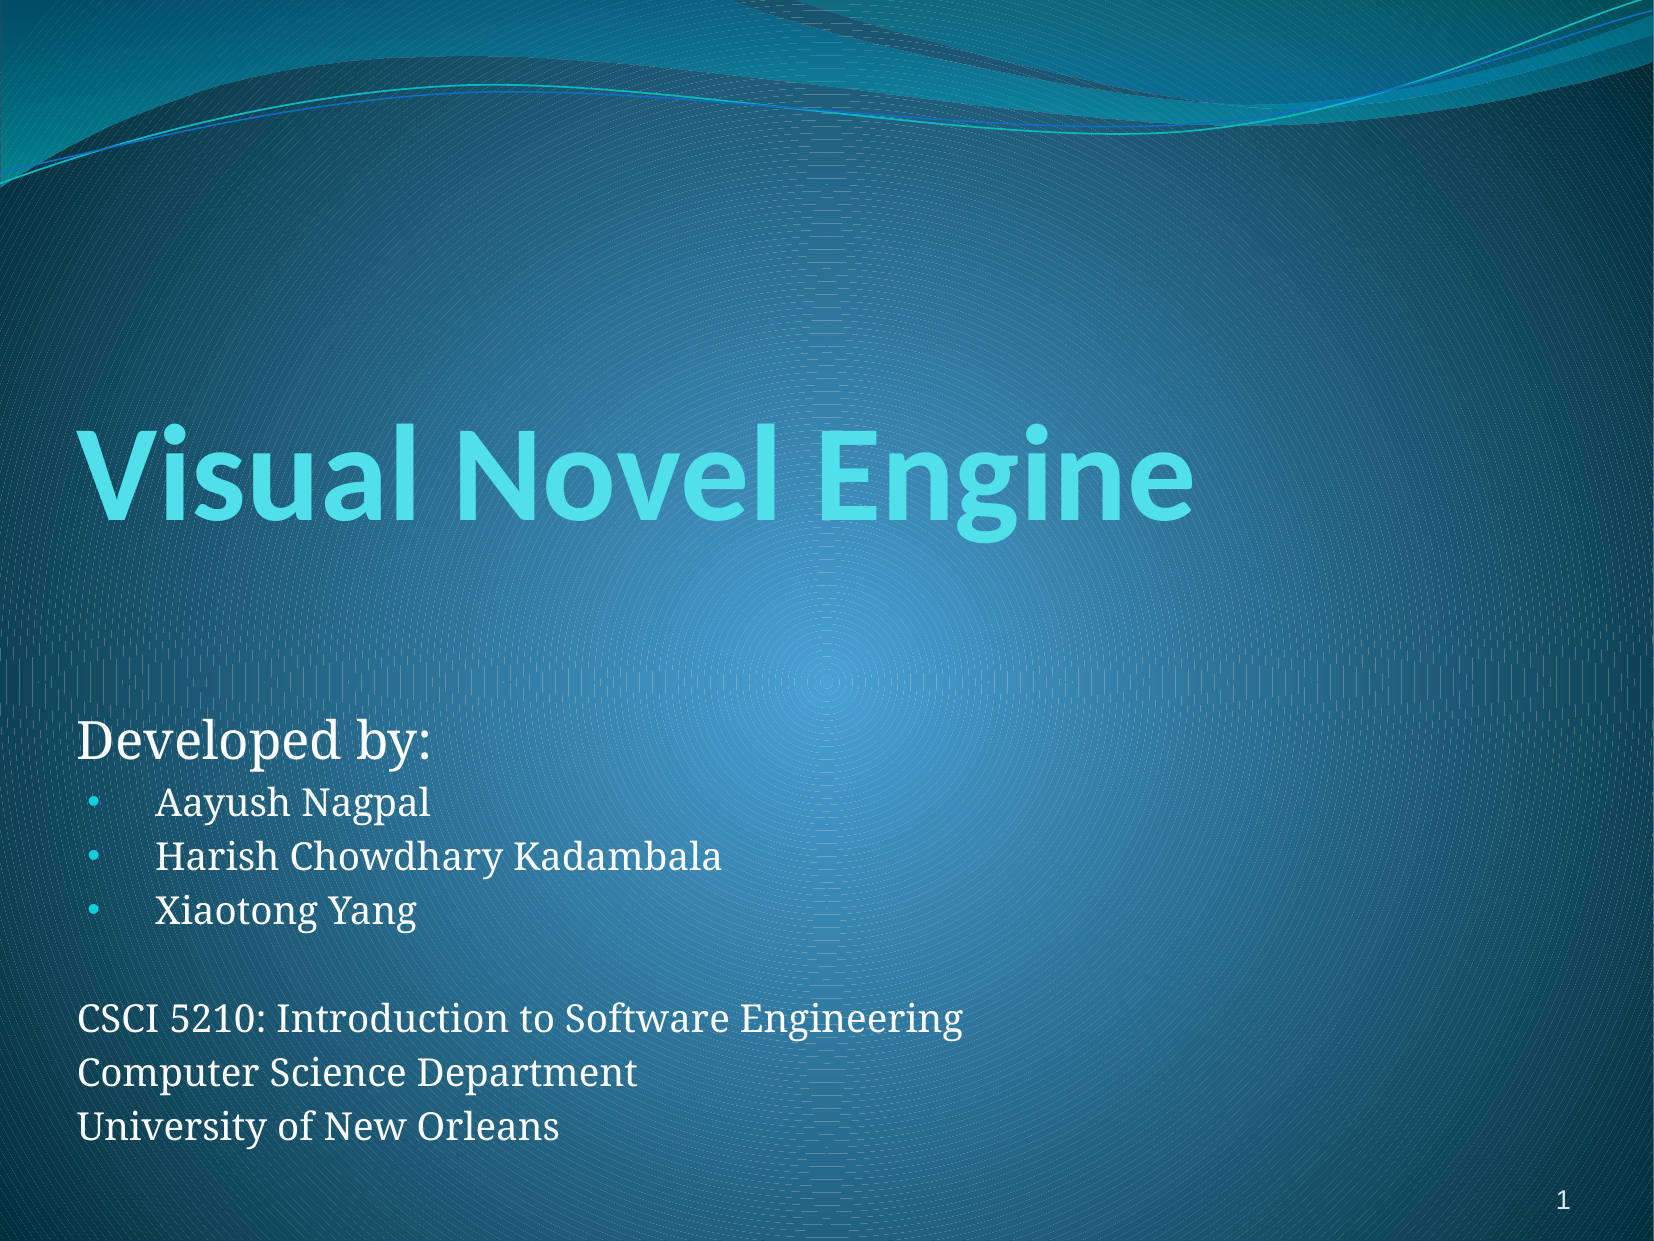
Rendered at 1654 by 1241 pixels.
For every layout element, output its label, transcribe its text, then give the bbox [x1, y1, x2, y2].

title Visual Novel Engine [76, 282, 1607, 549]
subtitle Developed by: Aayush Nagpal Harish Chowdhary Kadambala Xiaotong Yang CSCI 5210: Introduction to Software Engineering Computer Science Department University of New Orleans [76, 632, 1386, 1158]
slide_number 1 [1433, 1149, 1571, 1216]
